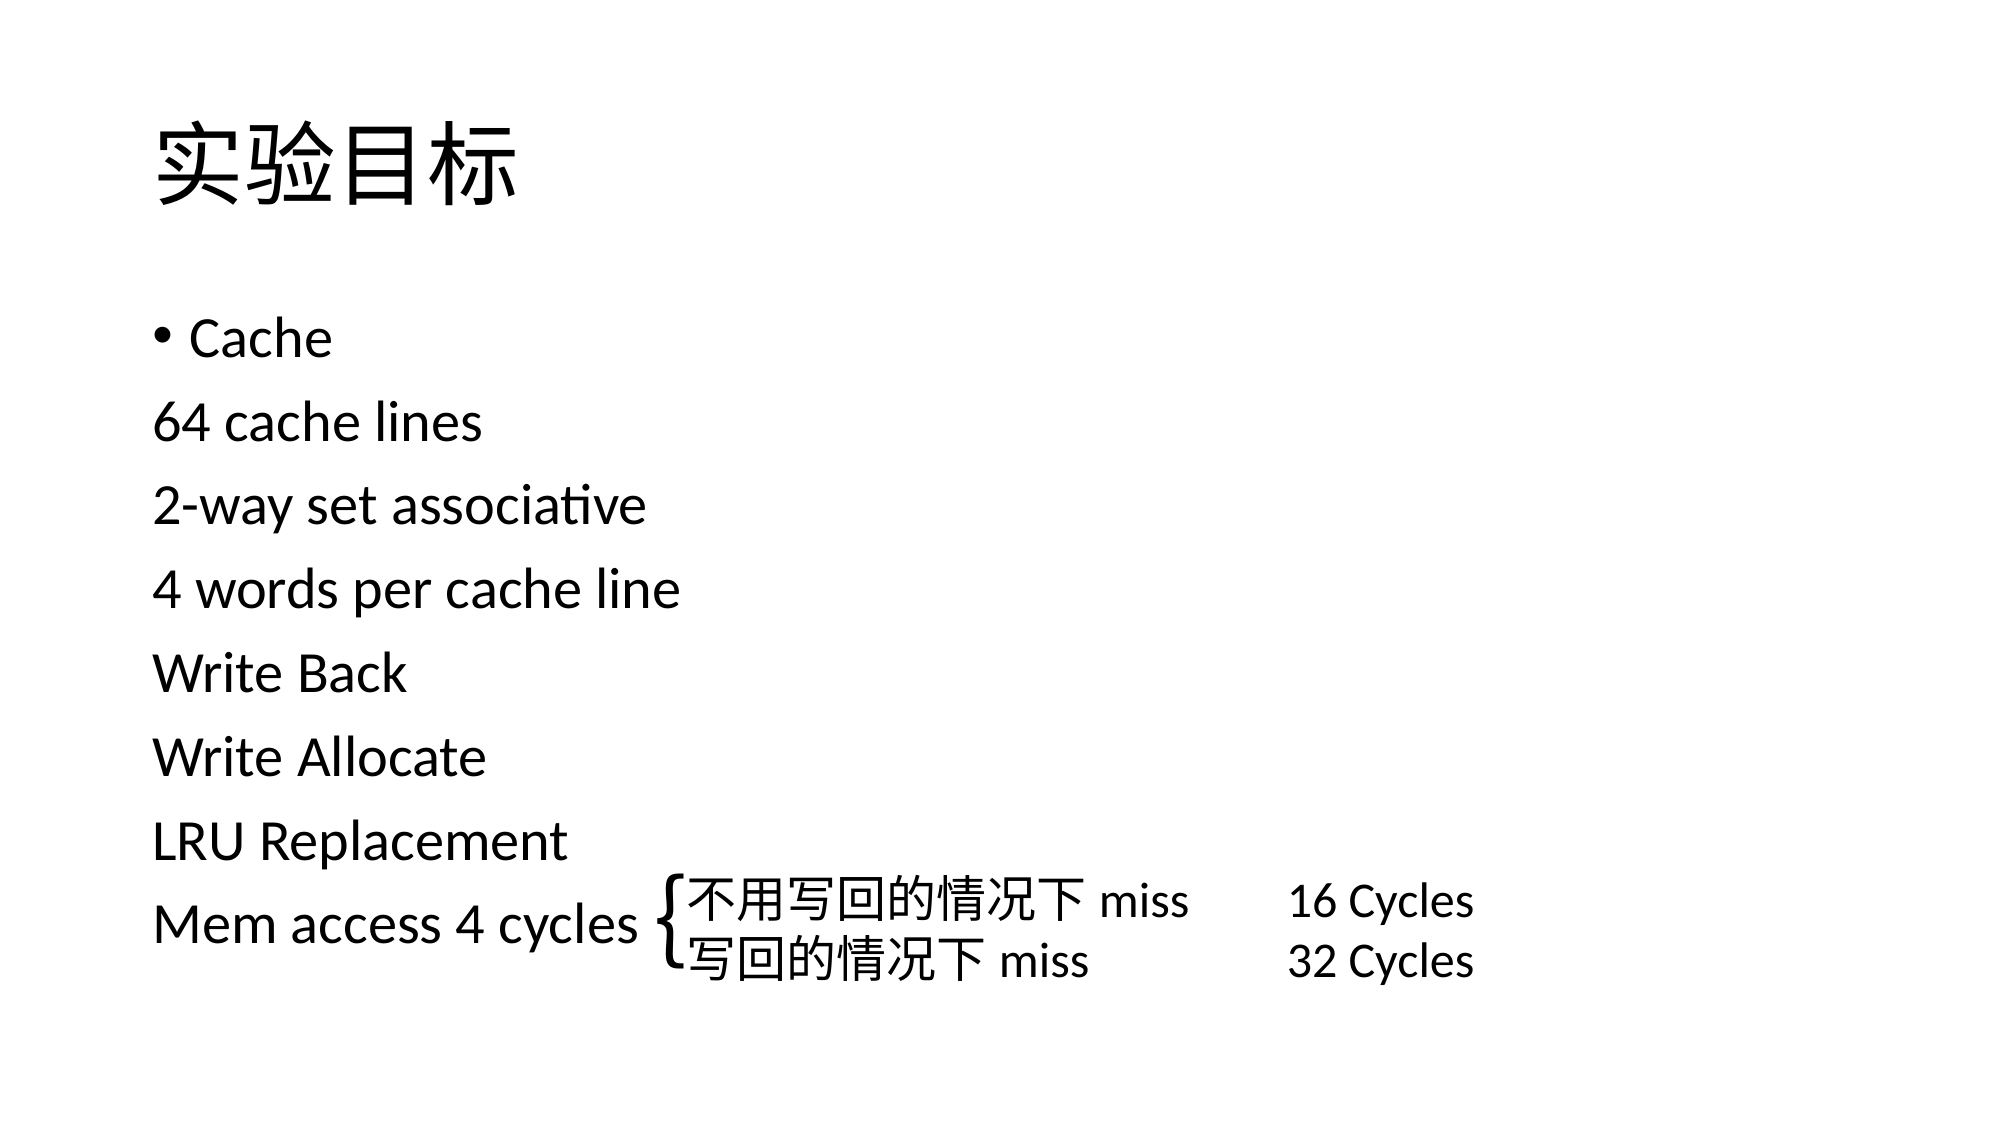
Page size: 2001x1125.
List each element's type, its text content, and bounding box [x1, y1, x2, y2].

text_box 不用写回的情况下miss 16 Cycles 写回的情况下miss 32 Cycles [672, 860, 1729, 996]
title 实验目标 [137, 59, 1863, 278]
list Cache 64 cache lines 2-way set associative 4 words per cache line Write Back Write Allocate LRU Replacement Mem access 4 cycles [137, 299, 1941, 1014]
text_box ｛ [572, 851, 641, 1014]
